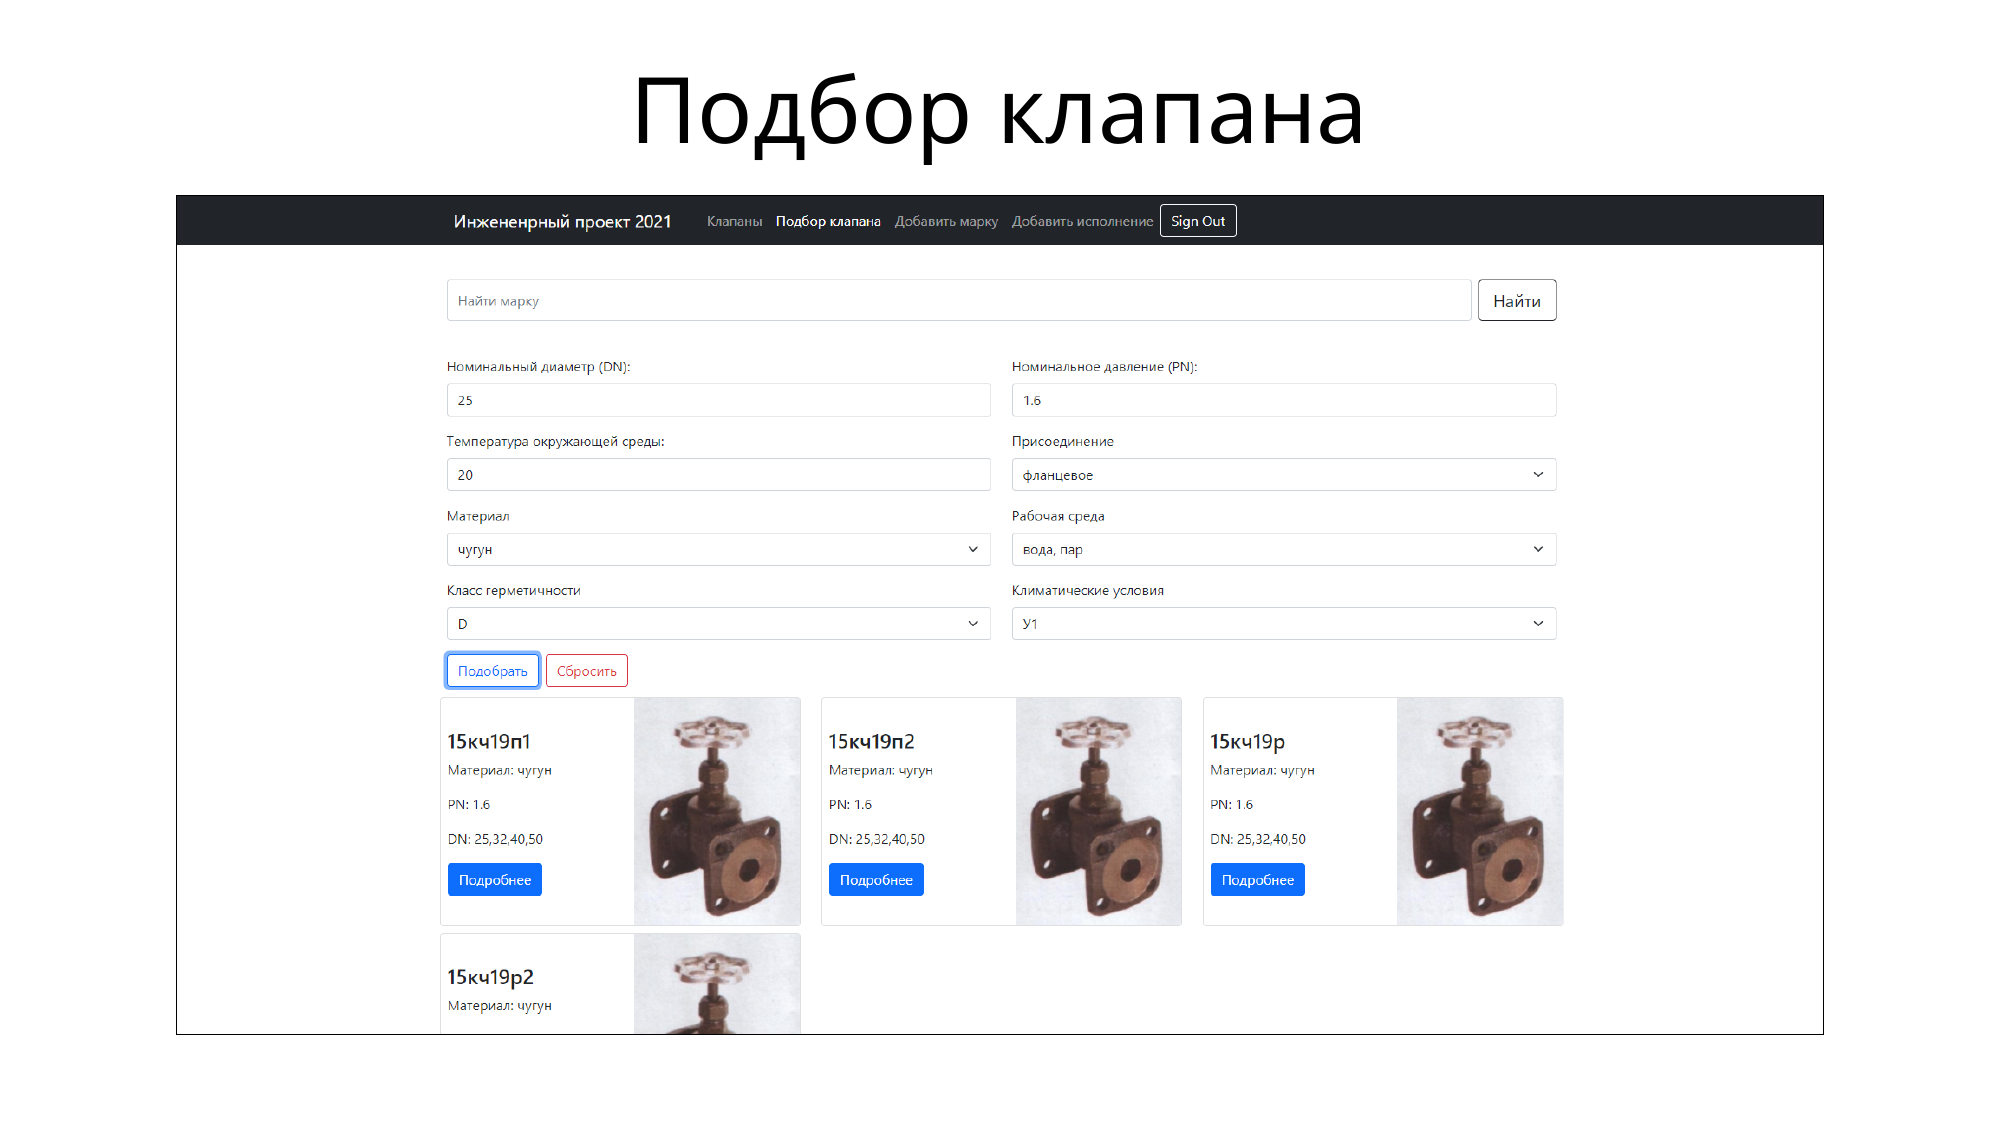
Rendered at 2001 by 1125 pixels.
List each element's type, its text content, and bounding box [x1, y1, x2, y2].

picture [176, 195, 1824, 1035]
text_box Подбор клапана [378, 44, 1622, 170]
